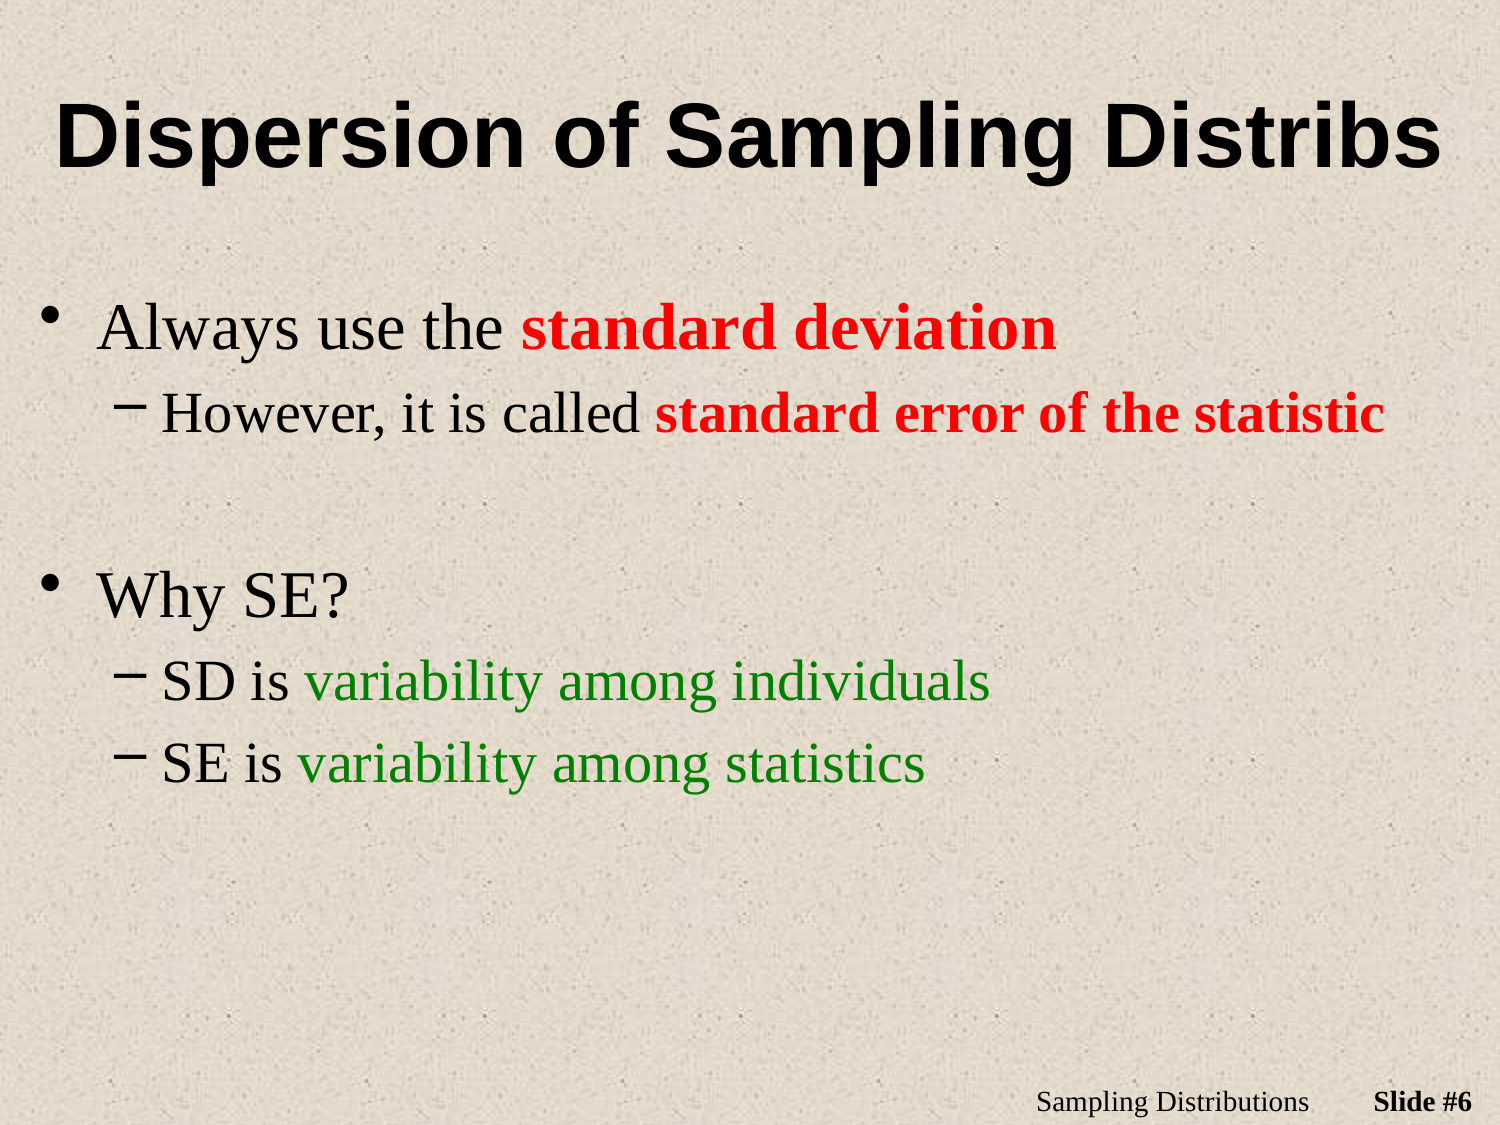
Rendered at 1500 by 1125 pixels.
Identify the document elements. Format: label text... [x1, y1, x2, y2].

list Always use the standard deviation However, it is called standard error of the statistic Why SE? SD is variability among individuals SE is variability among statistics [24, 274, 1463, 951]
slide_number Slide #6 [1324, 1074, 1488, 1101]
title Dispersion of Sampling Distribs [24, 37, 1476, 226]
footer Sampling Distributions [849, 1074, 1326, 1113]
picture [0, 0, 1500, 1125]
